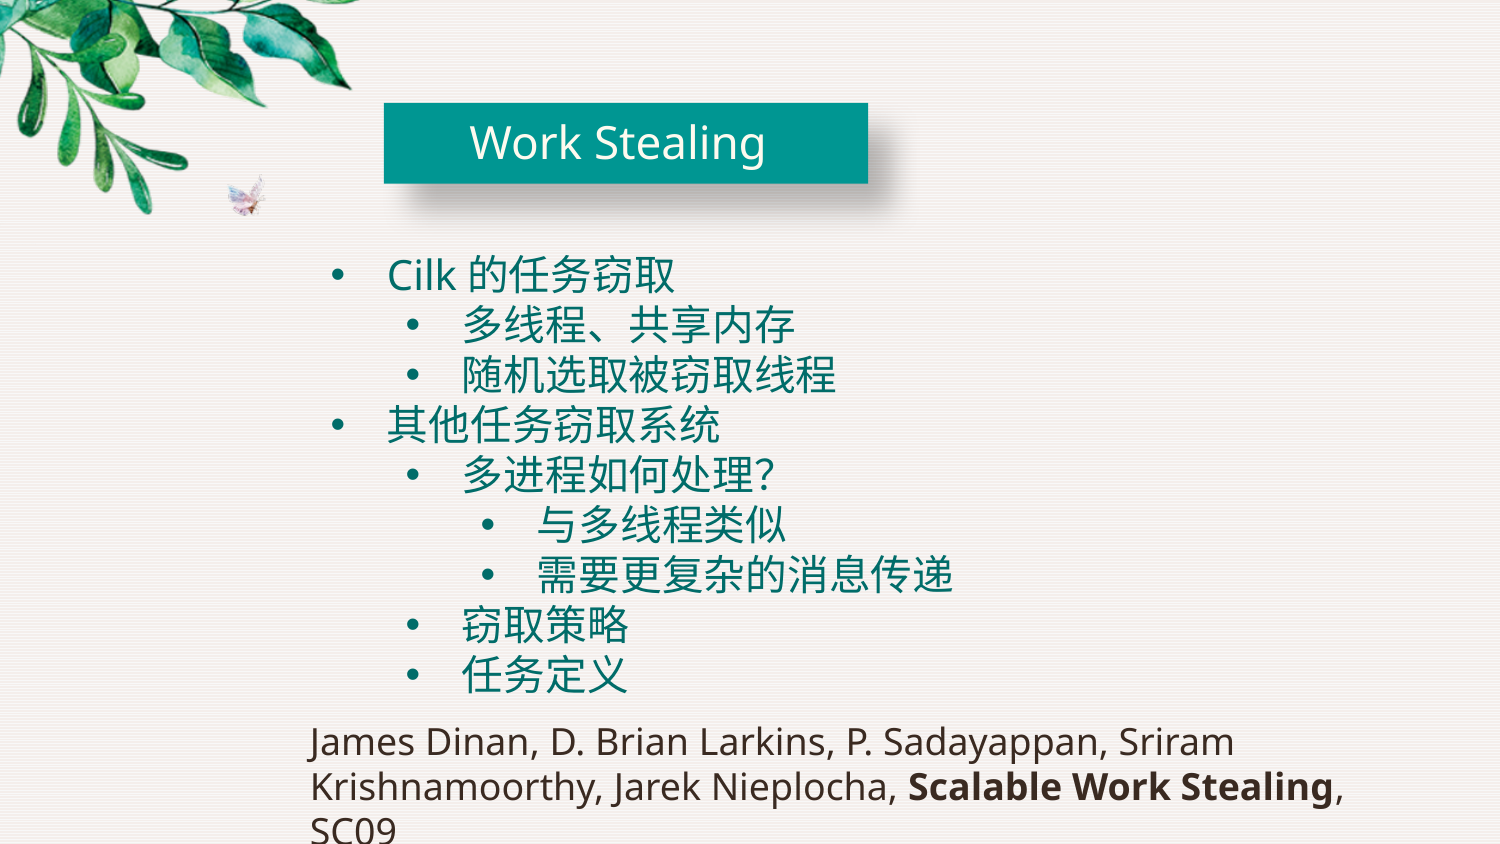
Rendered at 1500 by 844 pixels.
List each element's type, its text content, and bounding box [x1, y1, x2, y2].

picture [0, 0, 385, 245]
text_box James Dinan, D. Brian Larkins, P. Sadayappan, Sriram Krishnamoorthy, Jarek Nieplocha, Scalable Work Stealing, SC09 [295, 711, 1418, 844]
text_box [383, 102, 869, 184]
text_box Cilk的任务窃取 多线程、共享内存 随机选取被窃取线程 其他任务窃取系统 多进程如何处理？ 与多线程类似 需要更复杂的消息传递 窃取策略 任务定义 [315, 241, 970, 707]
